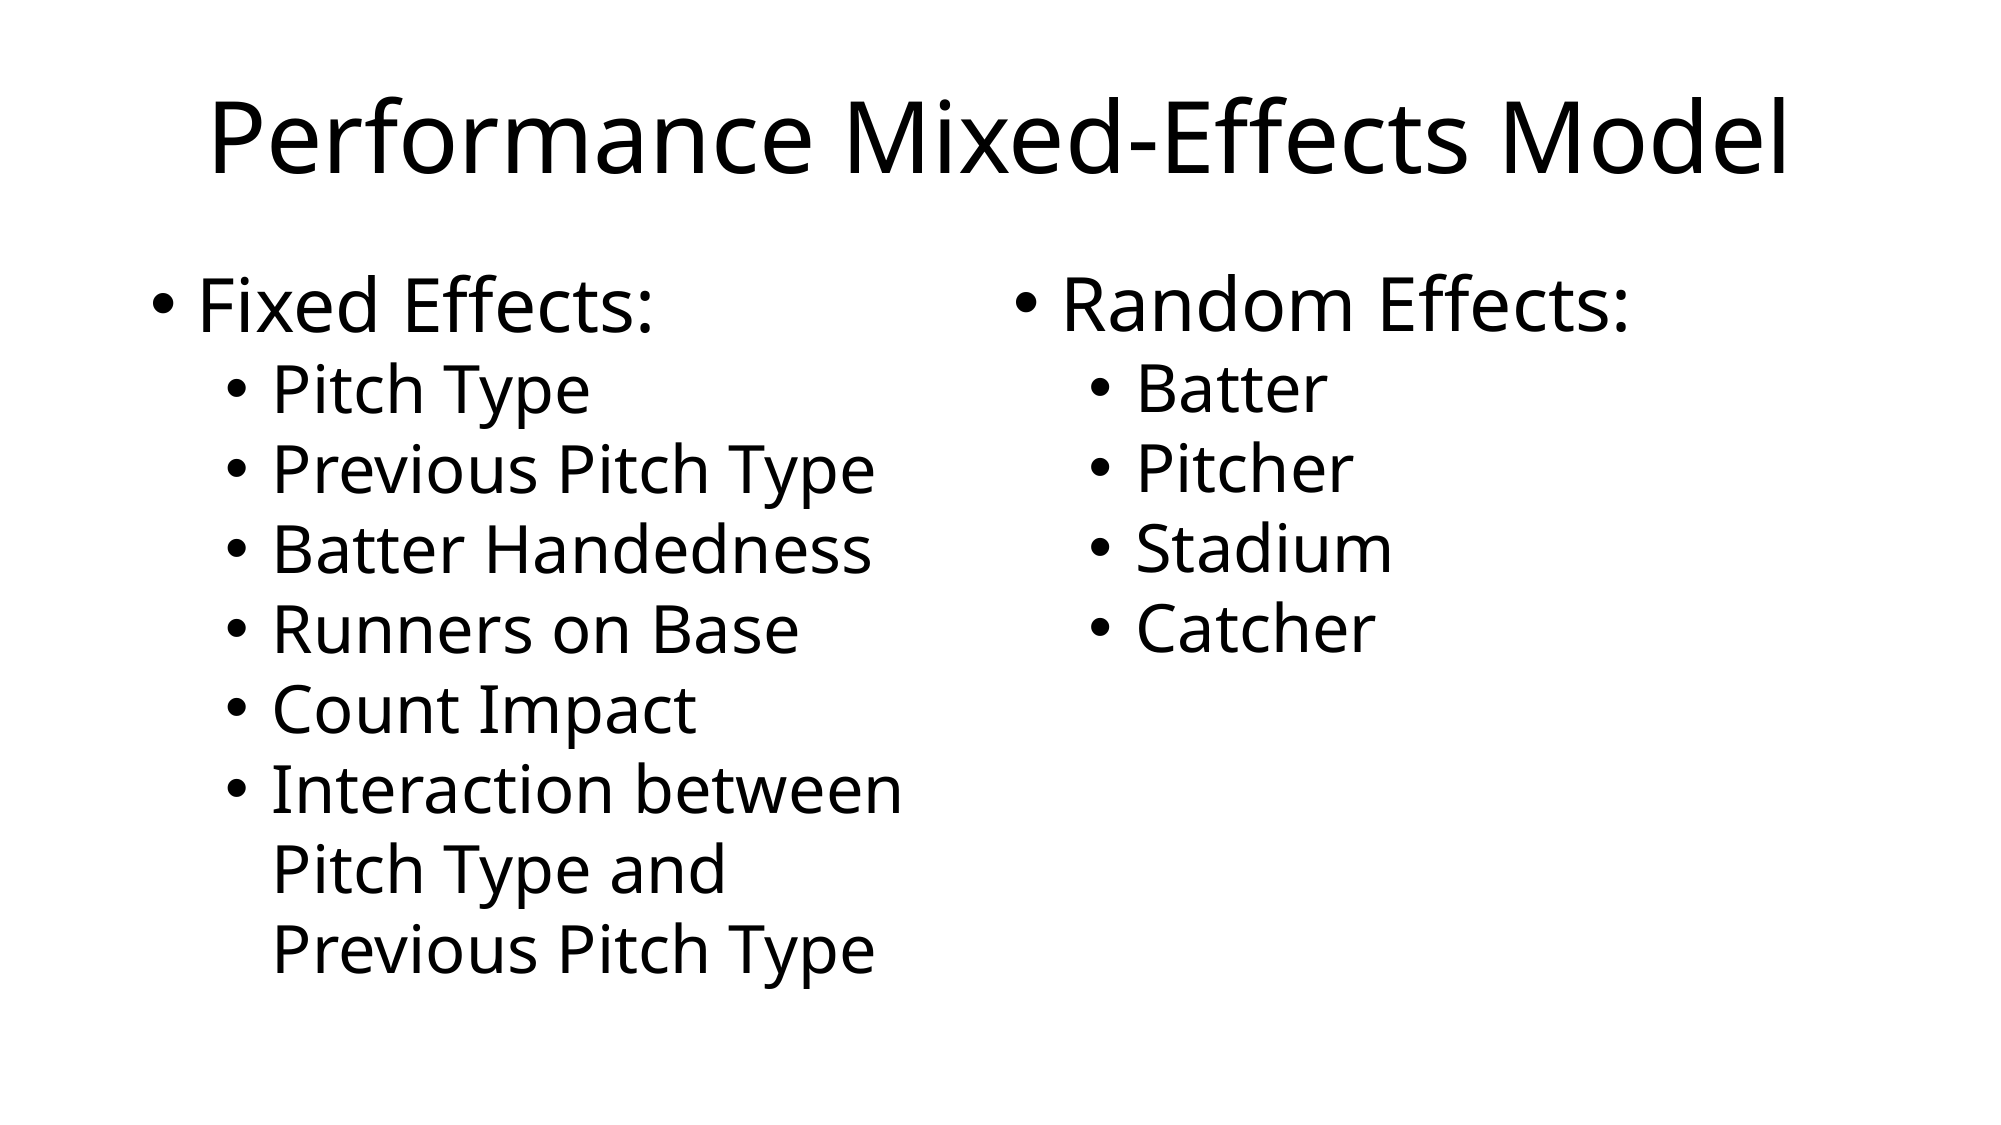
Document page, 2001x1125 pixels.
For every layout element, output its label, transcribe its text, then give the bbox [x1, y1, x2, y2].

text_box Random Effects: Batter Pitcher Stadium Catcher [998, 248, 1863, 719]
title Performance Mixed-Effects Model [137, 32, 1863, 249]
text_box Fixed Effects: Pitch Type Previous Pitch Type Batter Handedness Runners on Base Count Impact Interaction between Pitch Type and Previous Pitch Type [135, 249, 999, 1085]
